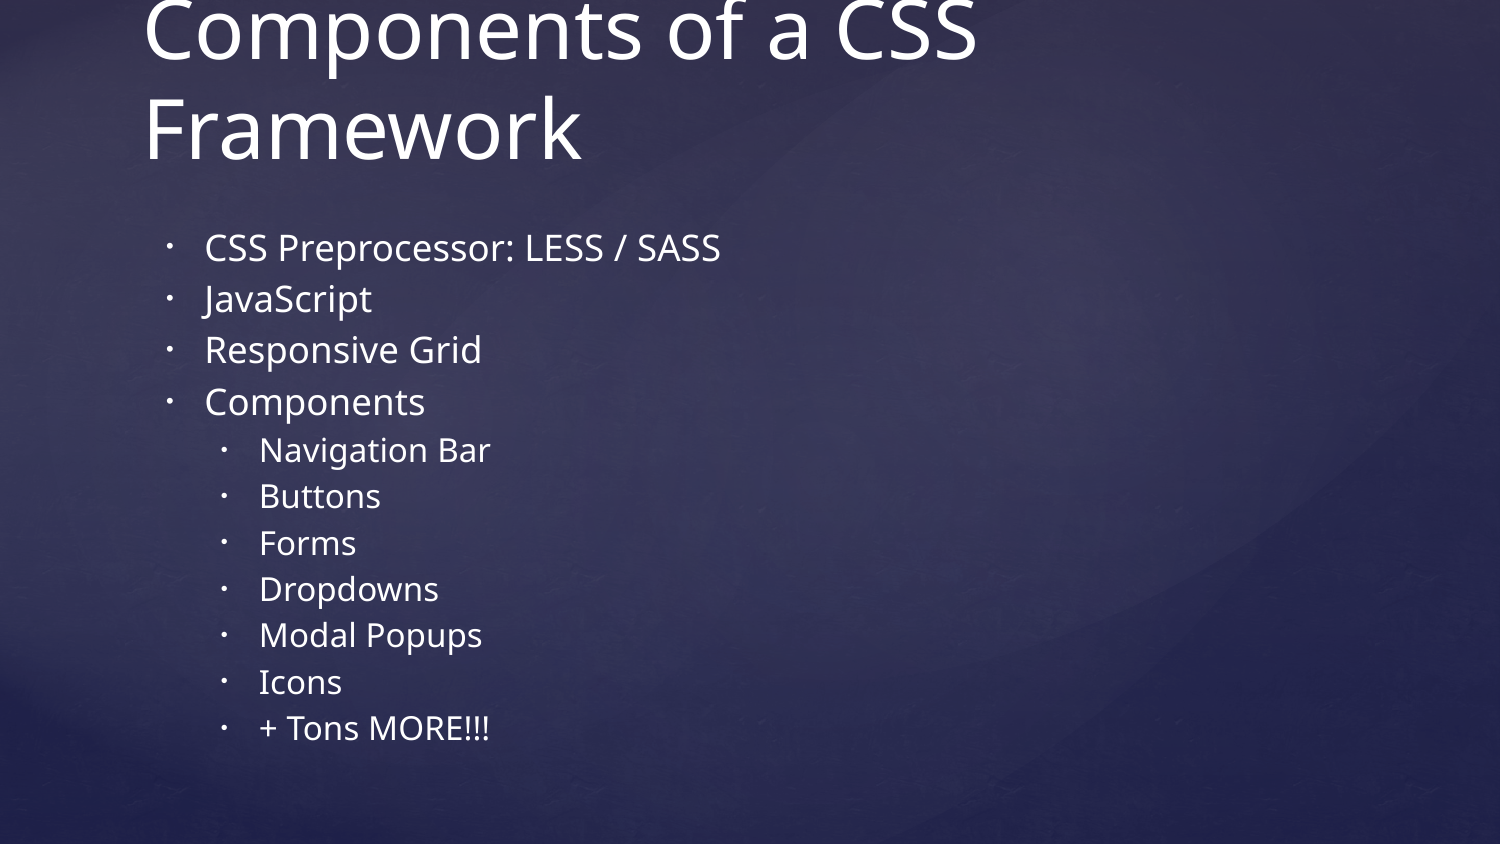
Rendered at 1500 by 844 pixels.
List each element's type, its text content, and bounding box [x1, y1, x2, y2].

list CSS Preprocessor: LESS / SASS JavaScript Responsive Grid Components Navigation Bar Buttons Forms Dropdowns Modal Popups Icons + Tons MORE!!! [148, 216, 1149, 756]
title Components of a CSS Framework [127, 70, 1420, 184]
